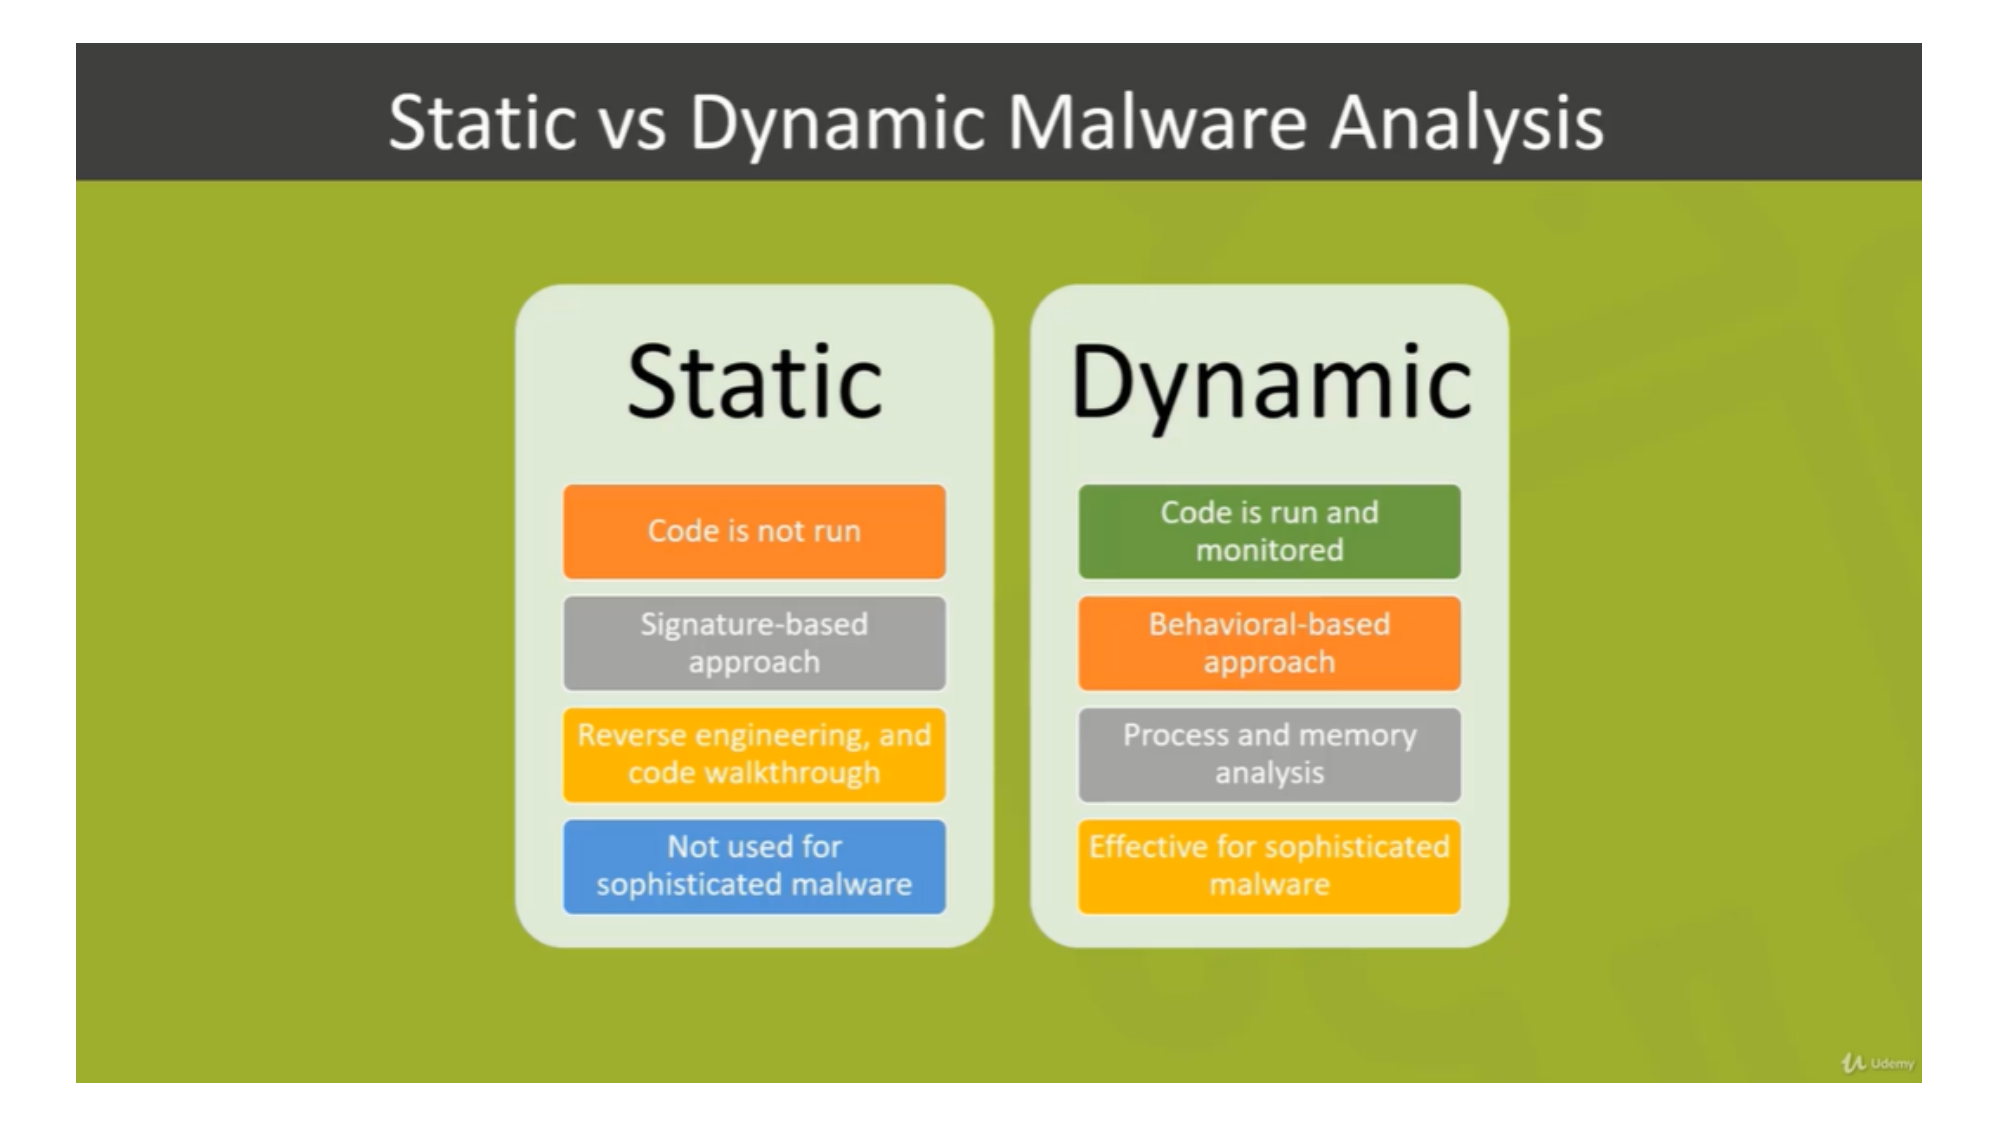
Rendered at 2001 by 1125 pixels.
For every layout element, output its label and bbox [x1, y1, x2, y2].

picture [76, 43, 1922, 1083]
